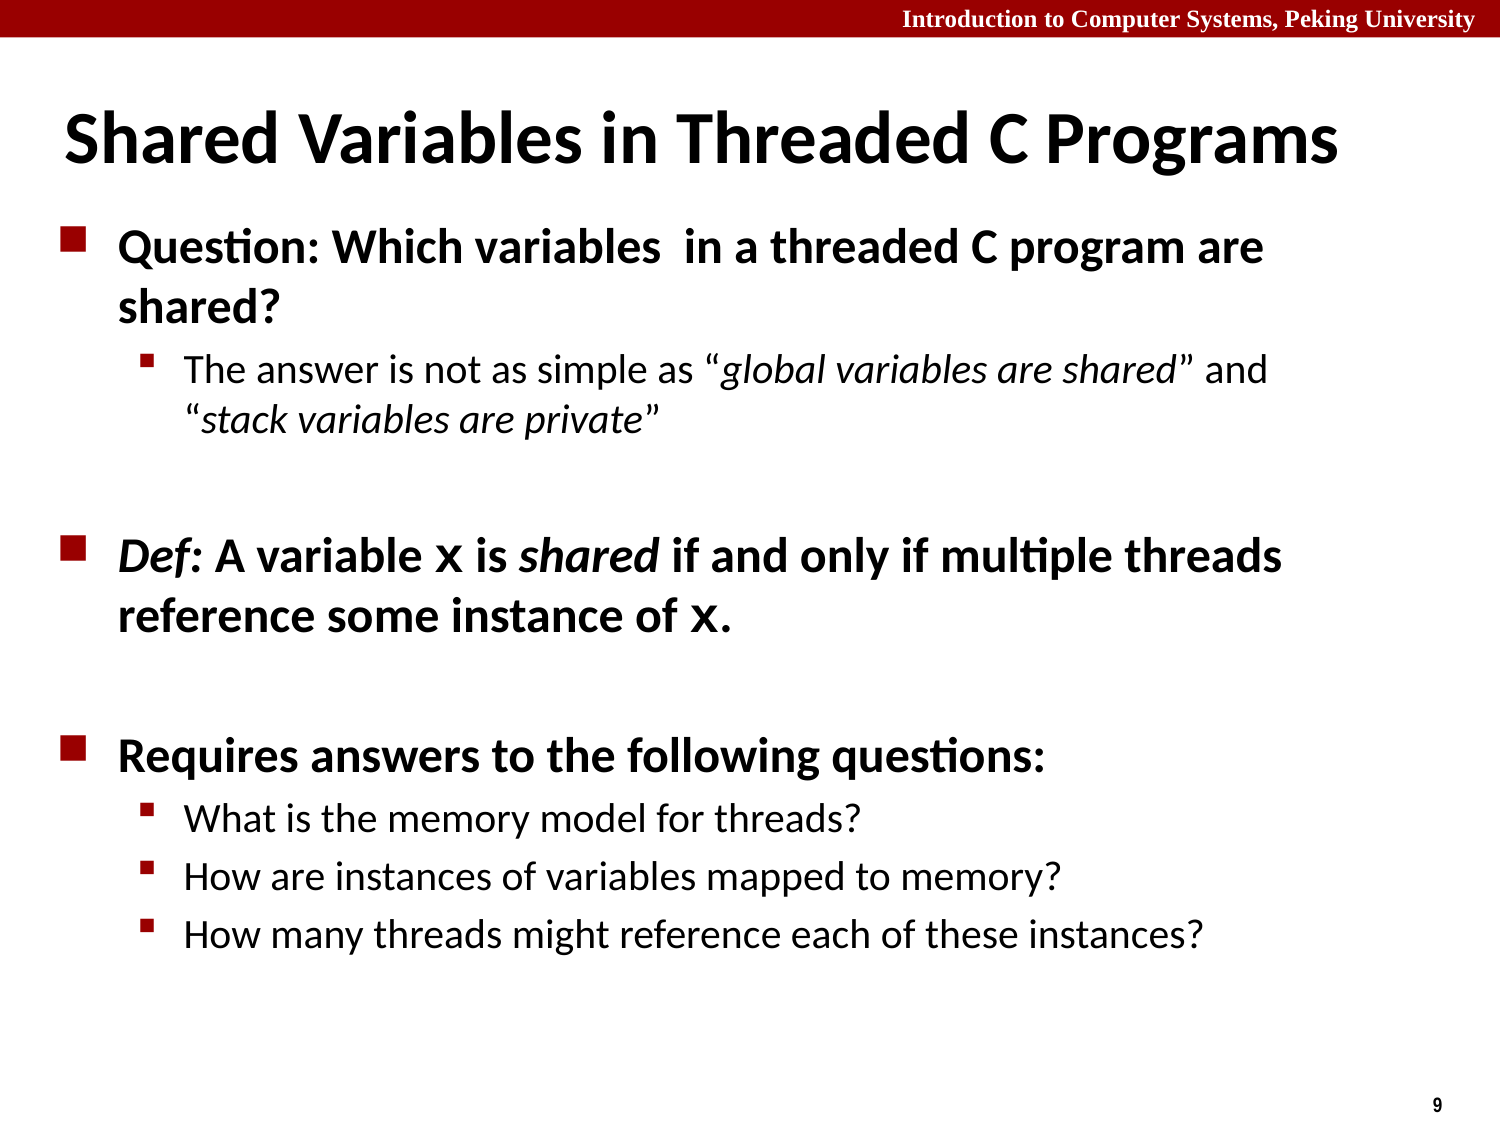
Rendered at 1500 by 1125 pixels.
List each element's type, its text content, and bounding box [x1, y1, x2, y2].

title Shared Variables in Threaded C Programs [49, 71, 1467, 197]
list Question: Which variables in a threaded C program are shared? The answer is not as simple as “global variables are shared” and “stack variables are private” Def: A variable x is shared if and only if multiple threads reference some instance of x. Requires answers to the following questions: What is the memory model for threads? How are instances of variables mapped to memory? How many threads might reference each of these instances? [46, 206, 1410, 1051]
